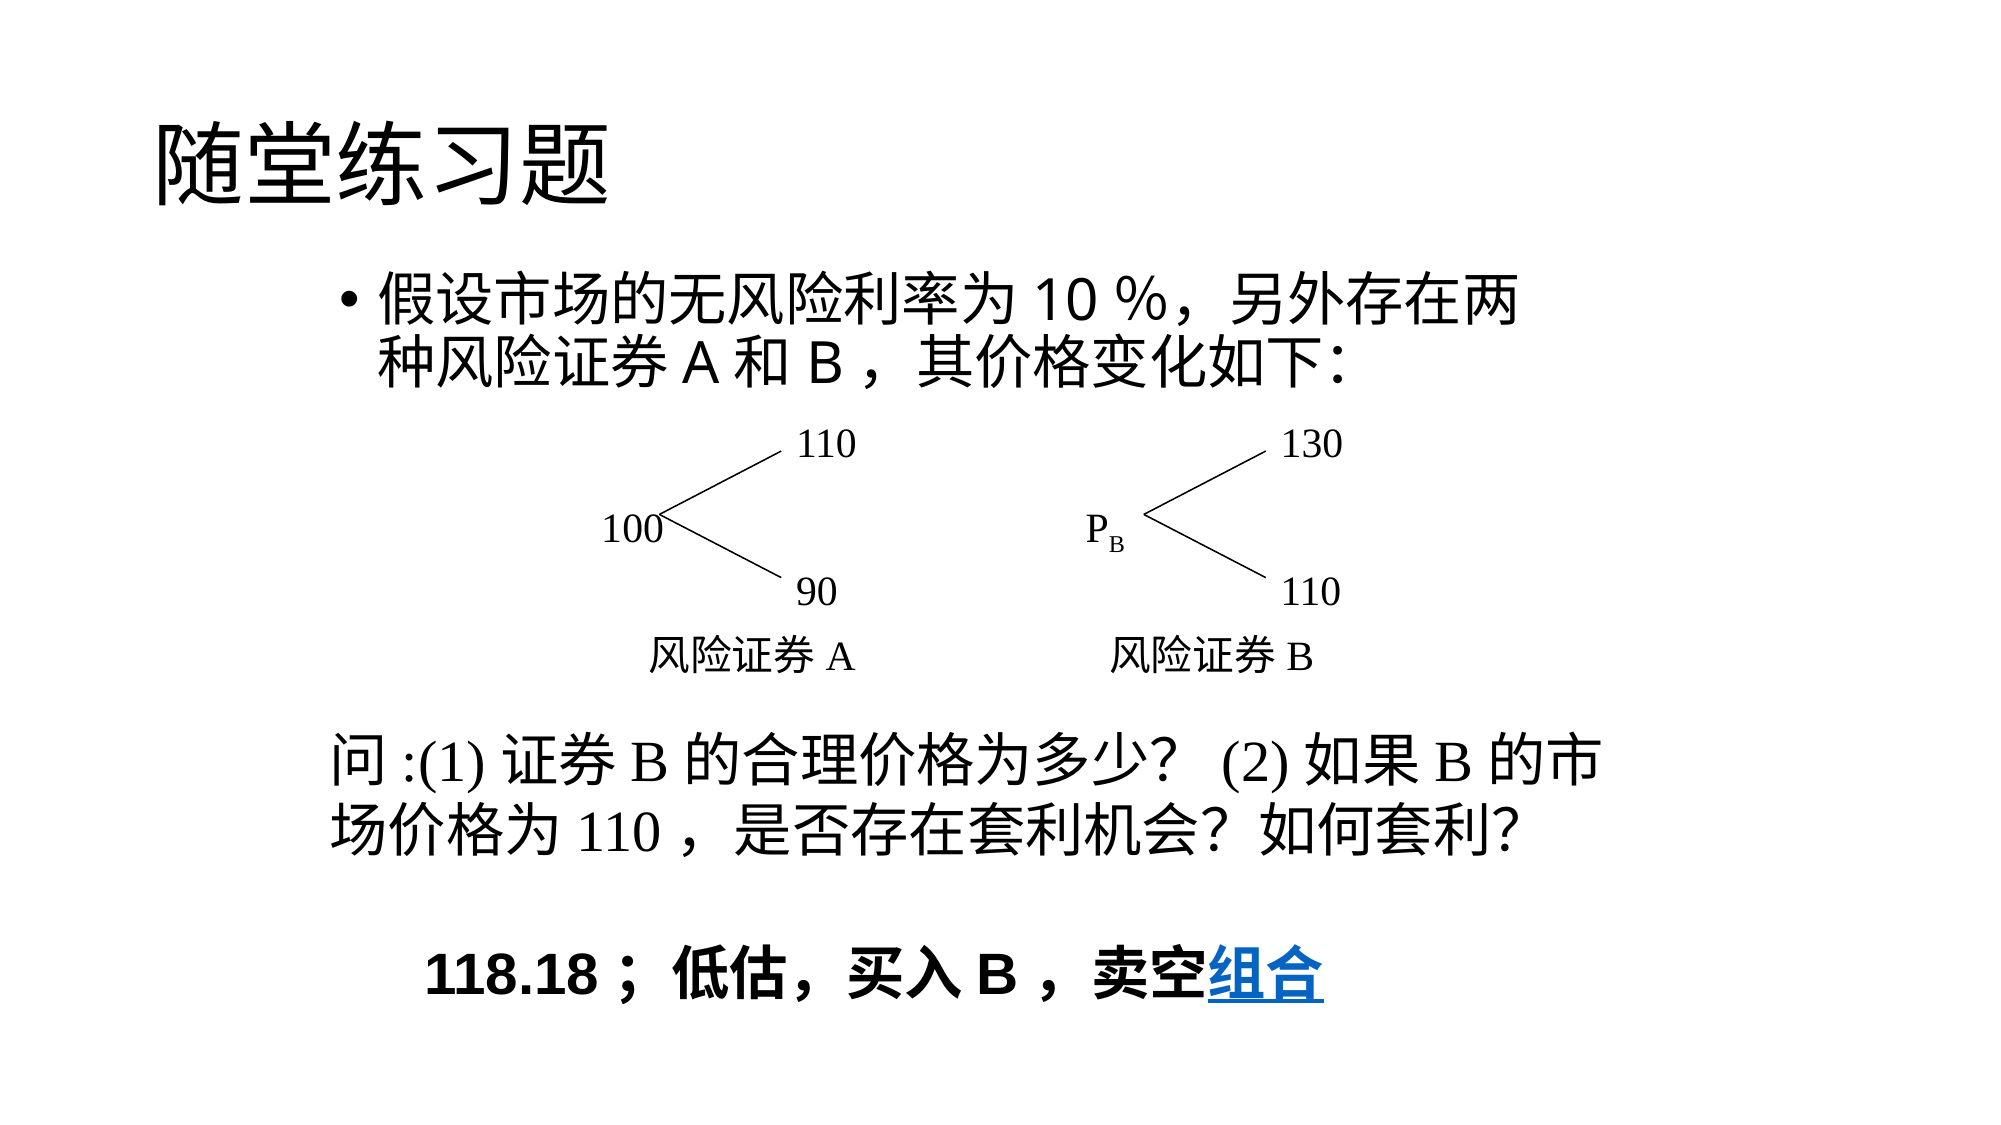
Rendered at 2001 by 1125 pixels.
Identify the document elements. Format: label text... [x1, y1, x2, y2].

list 假设市场的无风险利率为10％，另外存在两种风险证券A和B，其价格变化如下： [324, 262, 1550, 634]
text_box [586, 408, 879, 620]
text_box 问:(1)证券B的合理价格为多少？(2)如果B的市场价格为110，是否存在套利机会？如何套利？ [314, 716, 1638, 871]
text_box 风险证券B [1094, 621, 1339, 685]
text_box [598, 479, 1379, 716]
title 随堂练习题 [137, 59, 1863, 278]
text_box 118.18；低估，买入B，卖空组合 [409, 928, 1355, 1028]
text_box 风险证券A [633, 621, 893, 685]
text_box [1070, 408, 1364, 620]
